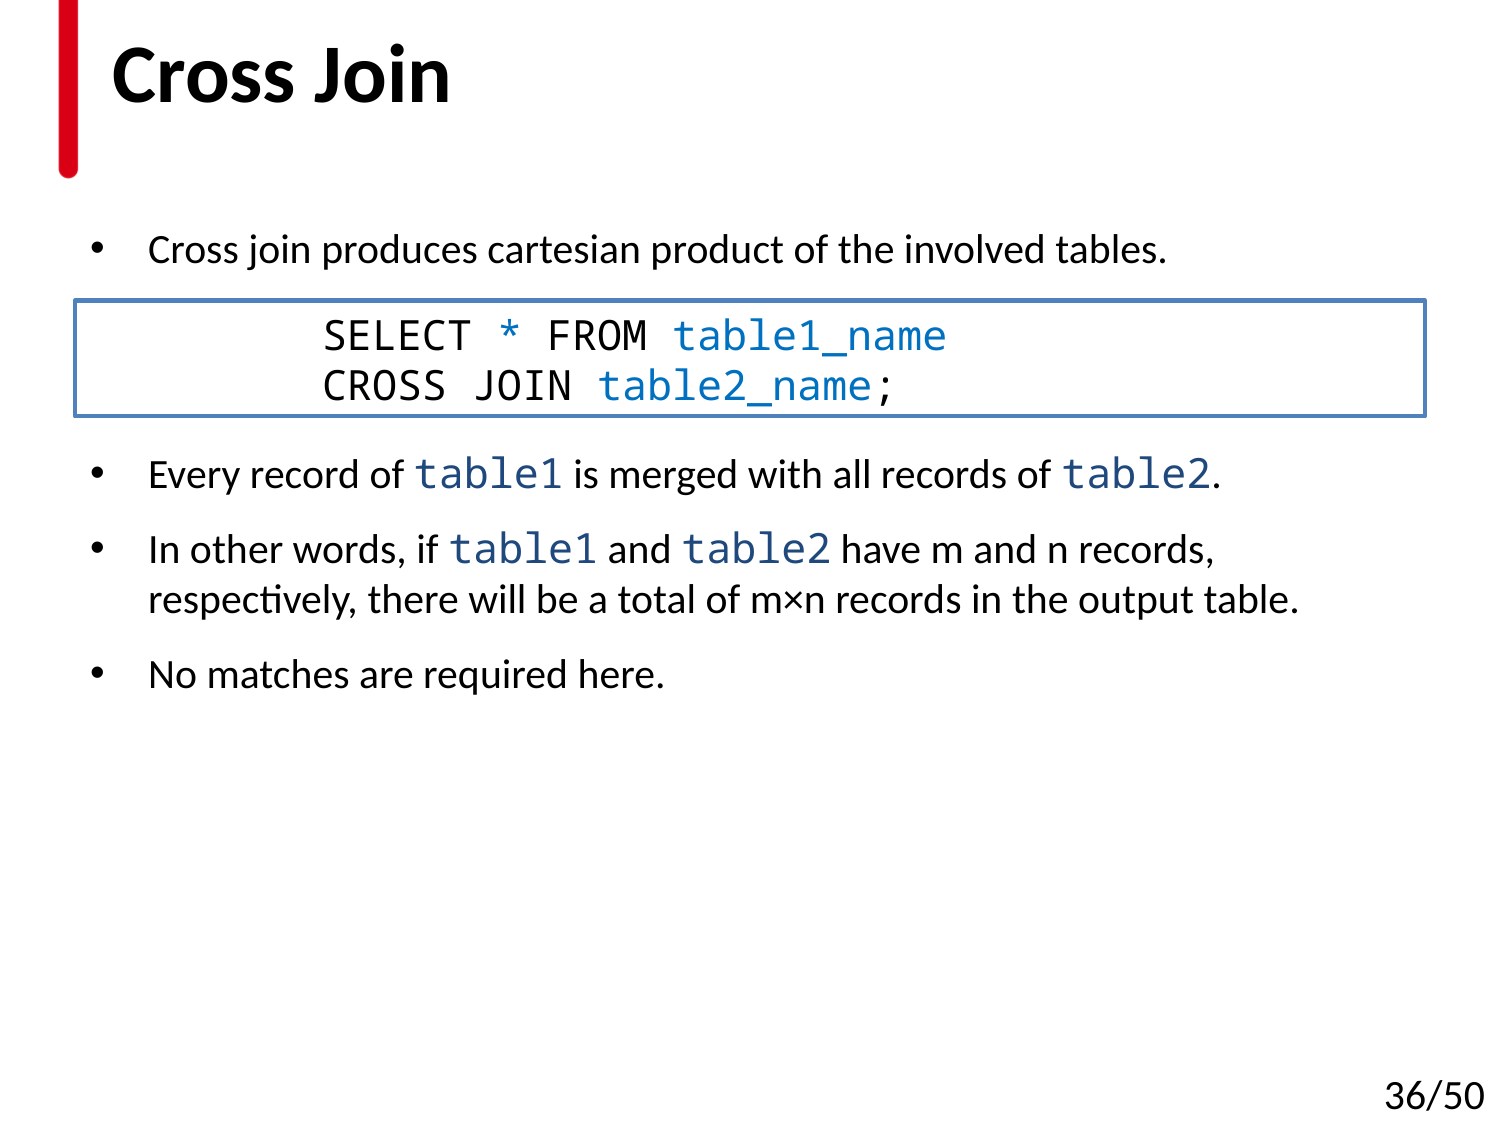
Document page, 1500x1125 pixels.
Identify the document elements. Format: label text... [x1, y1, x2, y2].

list Cross join produces cartesian product of the involved tables. Every record of table1 is merged with all records of table2. In other words, if table1 and table2 have m and n records, respectively, there will be a total of m×n records in the output table. No matches are required here. [75, 418, 1425, 957]
text_box SELECT * FROM table1_name CROSS JOIN table2_name; [73, 298, 1427, 418]
picture [57, 0, 81, 200]
title Cross Join [97, 0, 1425, 138]
list Cross join produces cartesian product of the involved tables. Every record of table1 is merged with all records of table2. In other words, if table1 and table2 have m and n records, respectively, there will be a total of m×n records in the output table. No matches are required here. [75, 214, 1425, 298]
